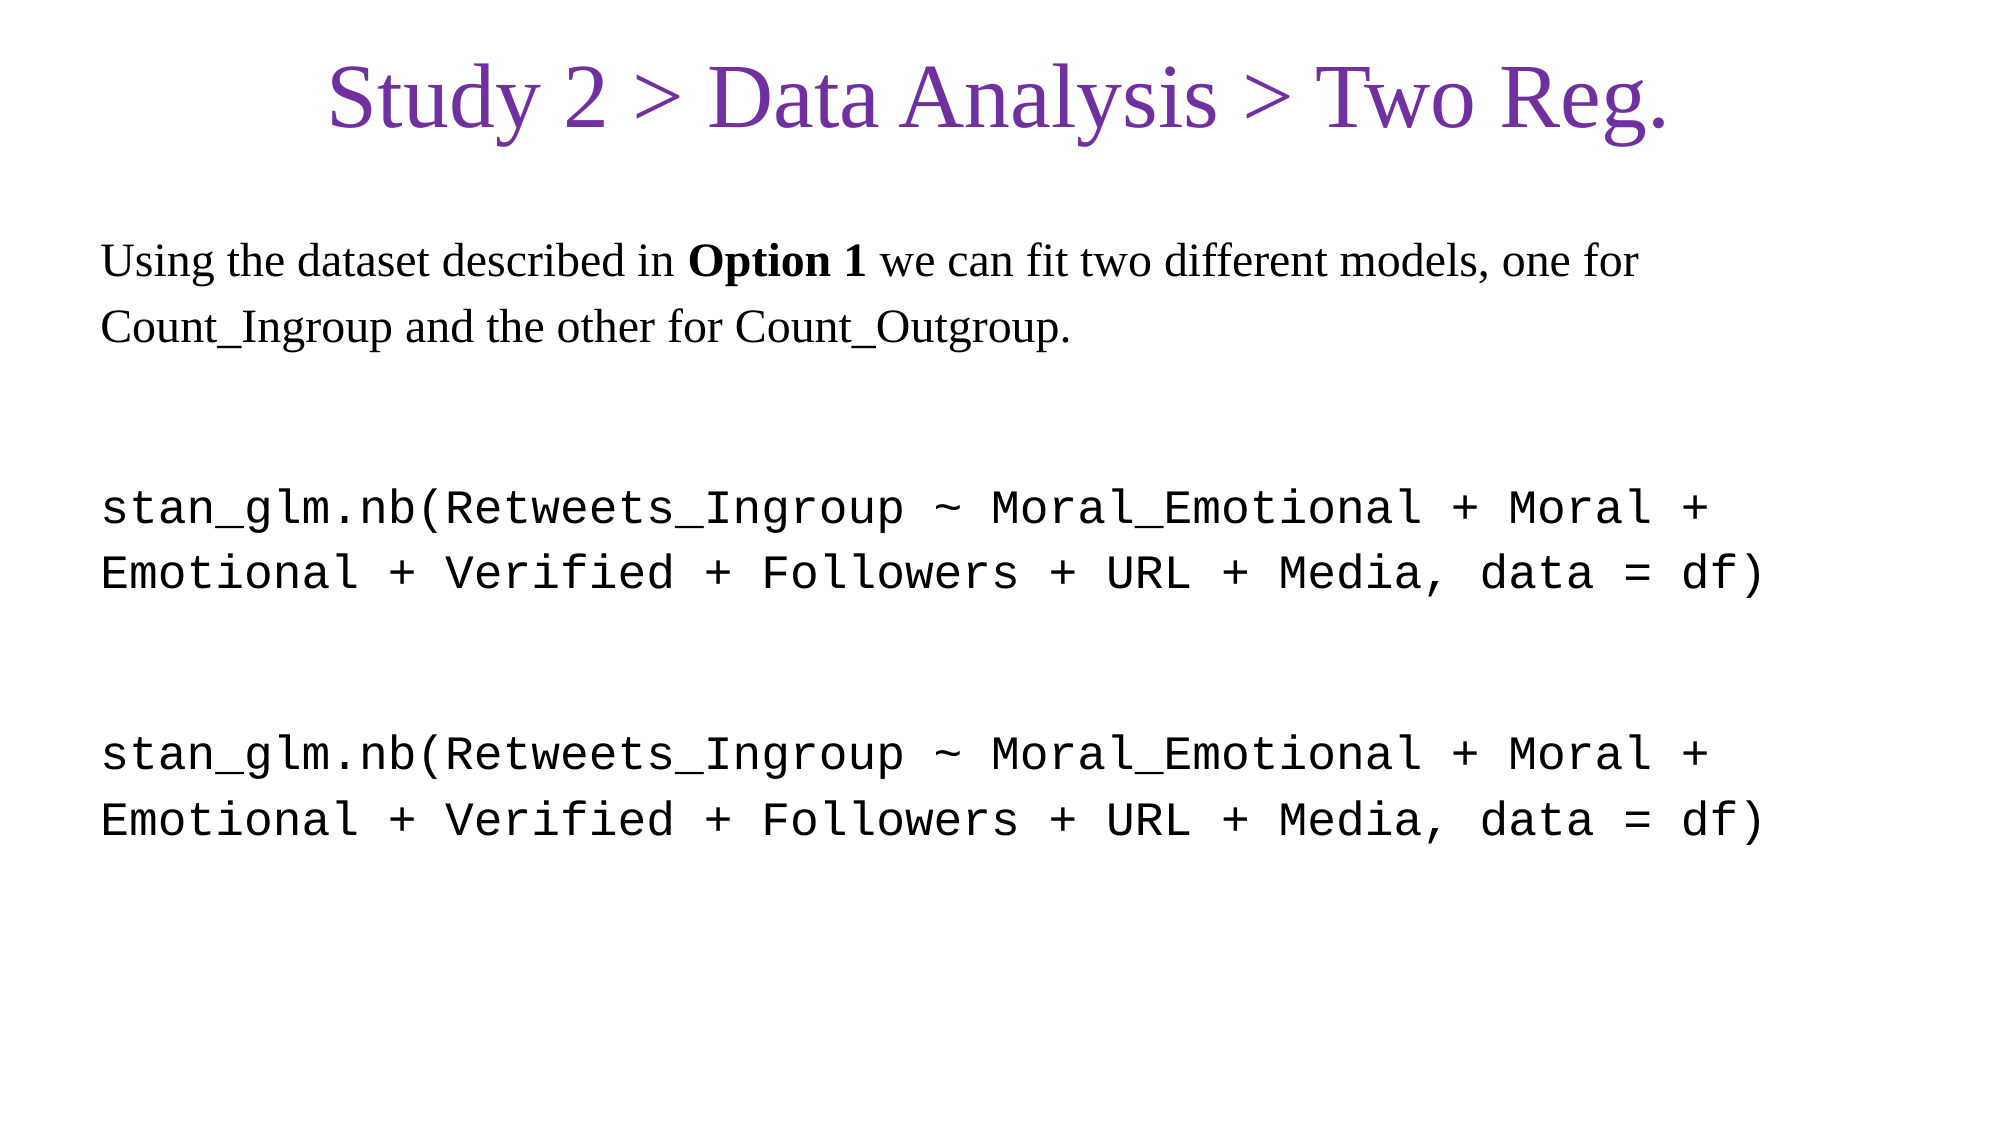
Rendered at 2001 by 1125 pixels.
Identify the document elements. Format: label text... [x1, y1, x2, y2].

list Using the dataset described in Option 1 we can fit two different models, one for Count_Ingroup and the other for Count_Outgroup. stan_glm.nb(Retweets_Ingroup ~ Moral_Emotional + Moral + Emotional + Verified + Followers + URL + Media, data = df) stan_glm.nb(Retweets_Ingroup ~ Moral_Emotional + Moral + Emotional + Verified + Followers + URL + Media, data = df) [85, 213, 1915, 1061]
text_box Study 2 > Data Analysis > Two Reg. [137, 3, 1863, 193]
